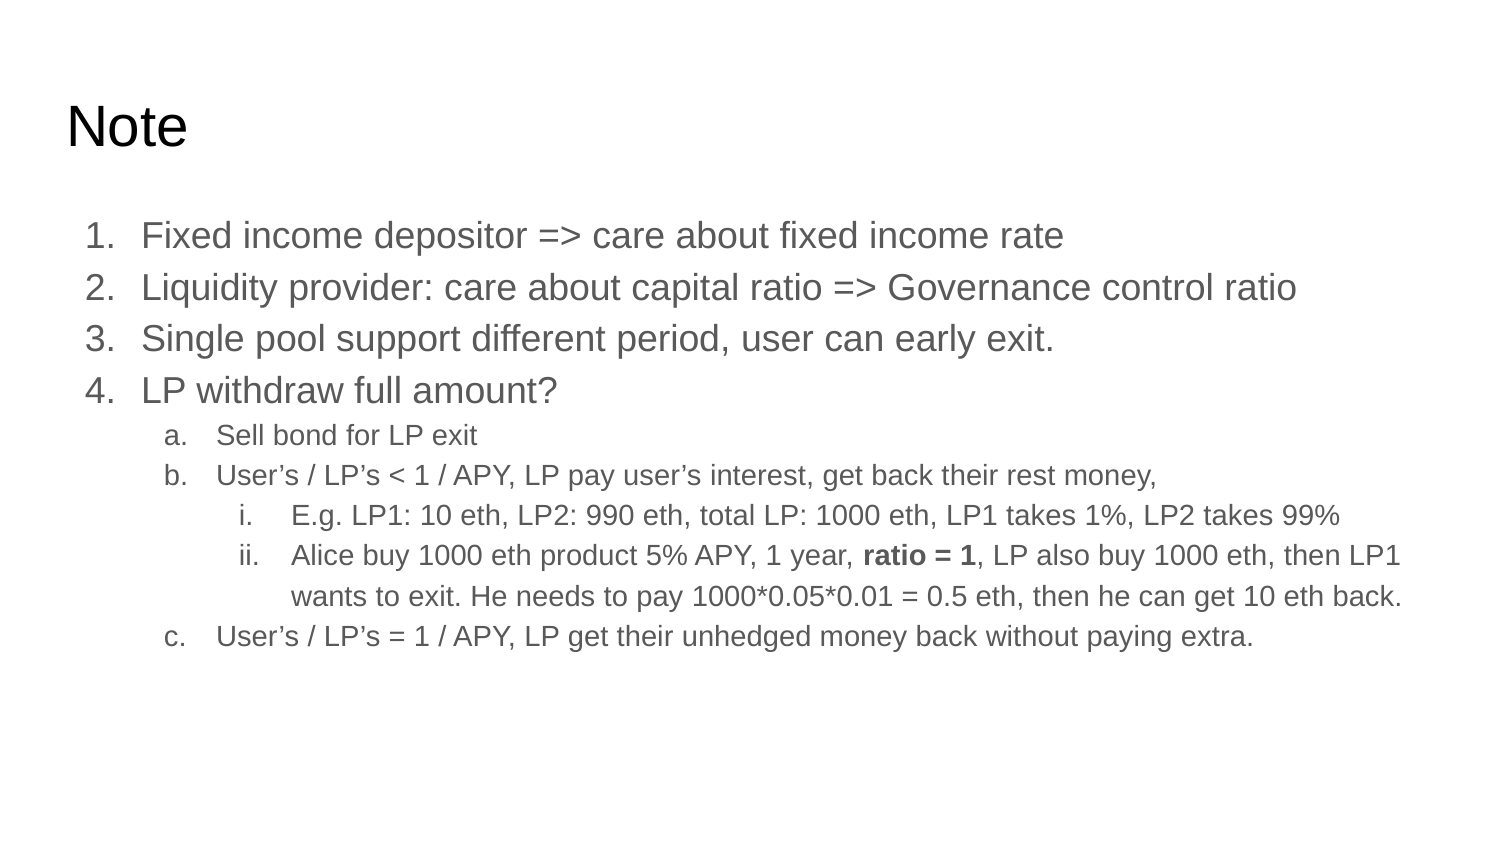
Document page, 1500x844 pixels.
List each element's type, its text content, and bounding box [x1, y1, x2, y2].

title Note [51, 72, 1449, 167]
list Fixed income depositor => care about fixed income rate Liquidity provider: care about capital ratio => Governance control ratio Single pool support different period, user can early exit. LP withdraw full amount? Sell bond for LP exit User’s / LP’s < 1 / APY, LP pay user’s interest, get back their rest money, E.g. LP1: 10 eth, LP2: 990 eth, total LP: 1000 eth, LP1 takes 1%, LP2 takes 99% Alice buy 1000 eth product 5% APY, 1 year, ratio = 1, LP also buy 1000 eth, then LP1 wants to exit. He needs to pay 1000*0.05*0.01 = 0.5 eth, then he can get 10 eth back. User’s / LP’s = 1 / APY, LP get their unhedged money back without paying extra. [51, 189, 1449, 750]
